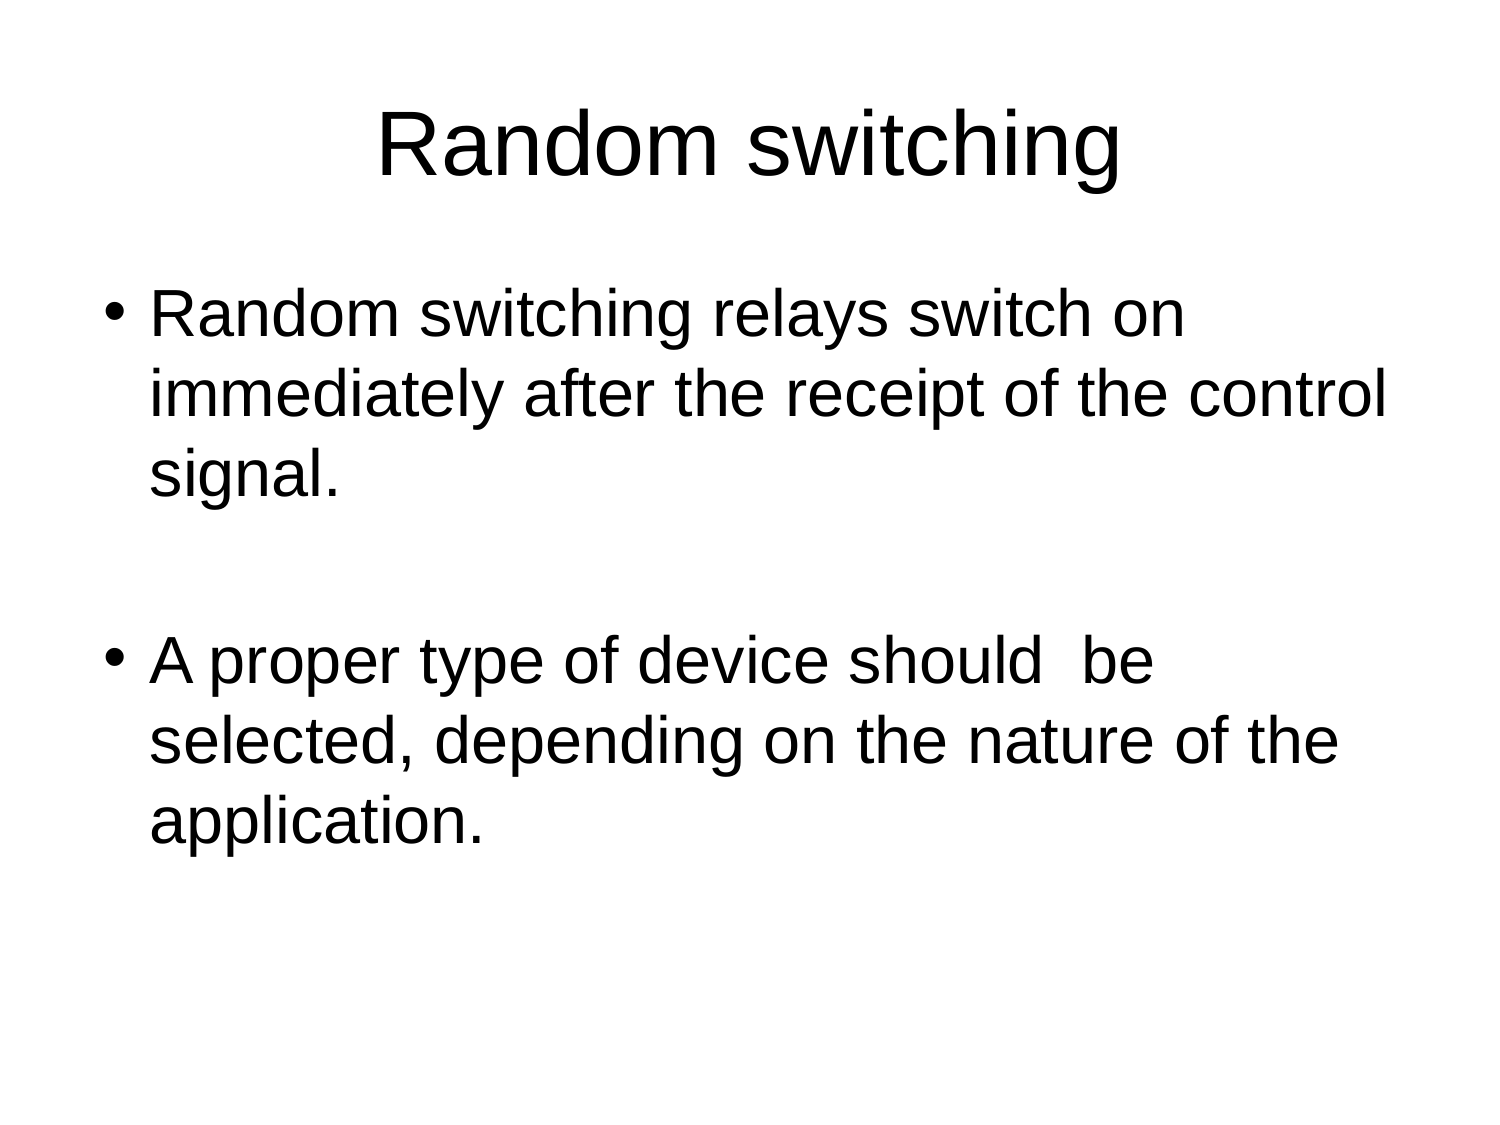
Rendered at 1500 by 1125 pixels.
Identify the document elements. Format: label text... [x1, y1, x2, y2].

list Random switching relays switch on immediately after the receipt of the control signal. A proper type of device should be selected, depending on the nature of the application. [75, 262, 1425, 1005]
title Random switching [75, 45, 1425, 233]
